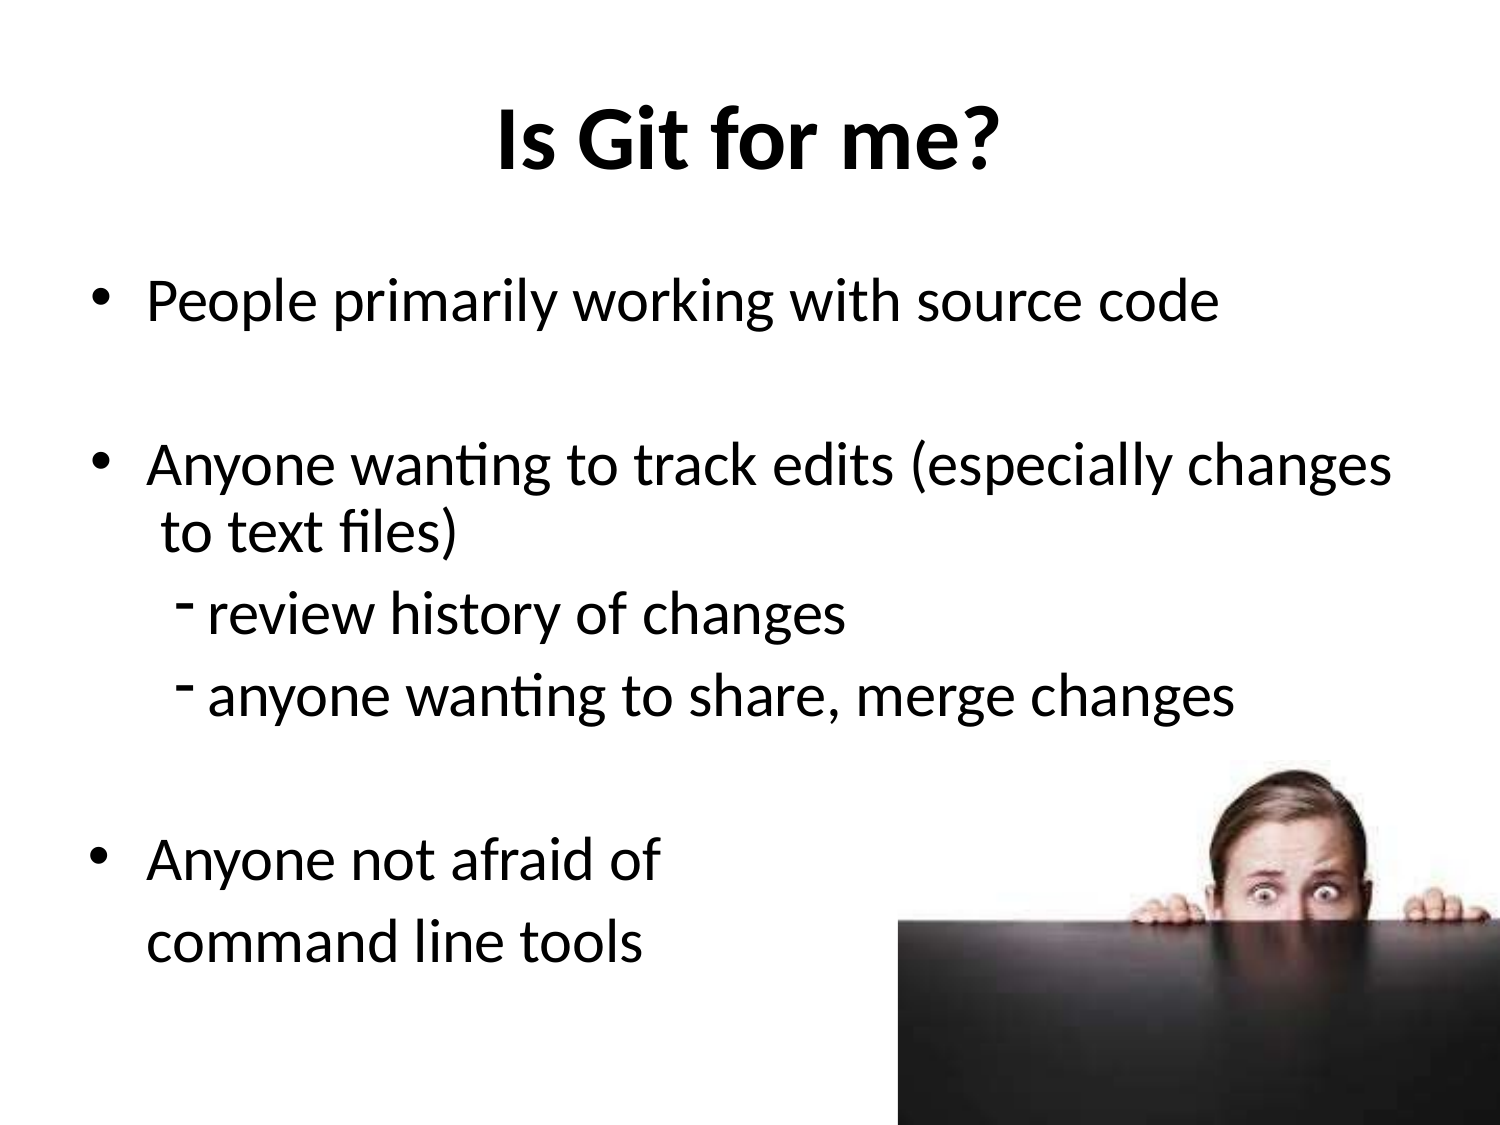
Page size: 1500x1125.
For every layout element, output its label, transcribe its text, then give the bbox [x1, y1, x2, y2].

title Is Git for me? [493, 75, 1007, 256]
text_box [897, 760, 1500, 1125]
text_box People primarily working with source code Anyone wanting to track edits (especially changes to text files) review history of changes anyone wanting to share, merge changes Anyone not afraid of command line tools [87, 256, 1405, 975]
